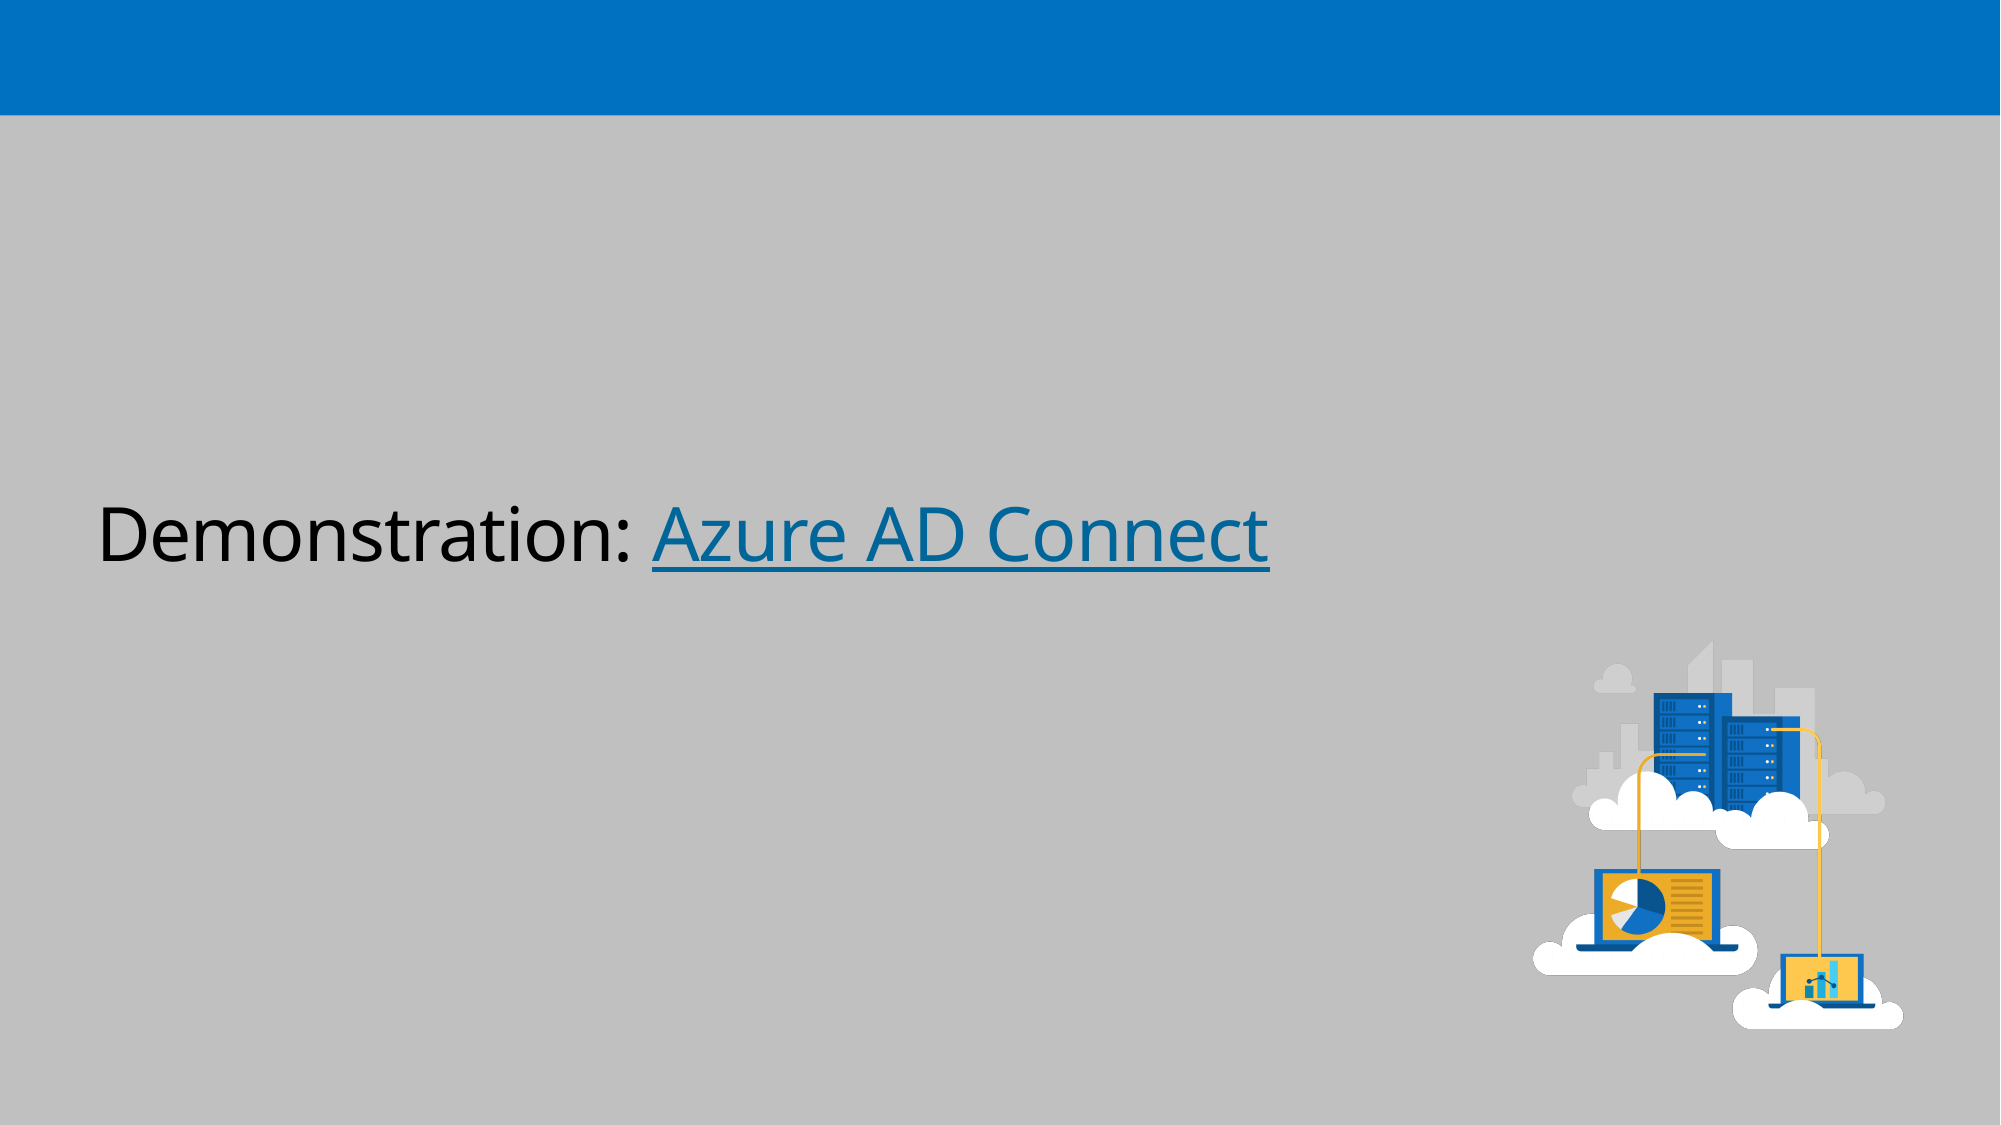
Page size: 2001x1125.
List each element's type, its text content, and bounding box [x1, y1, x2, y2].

title Demonstration: Azure AD Connect [96, 498, 1596, 580]
picture [1532, 639, 1905, 1029]
